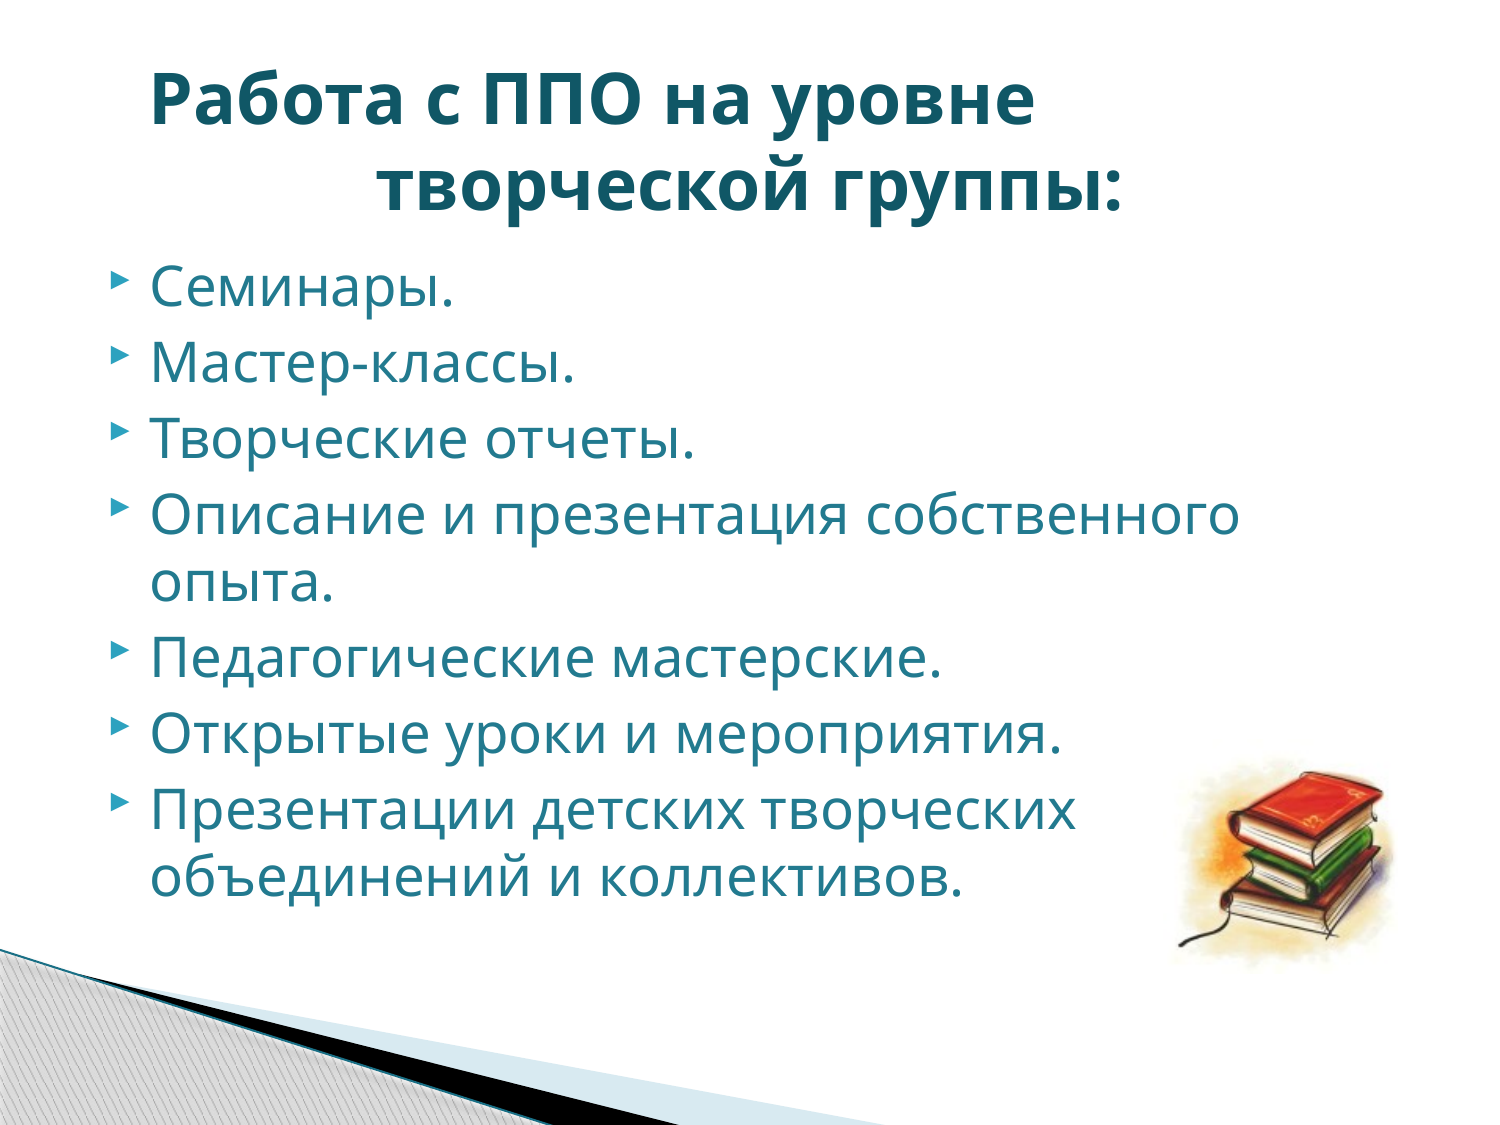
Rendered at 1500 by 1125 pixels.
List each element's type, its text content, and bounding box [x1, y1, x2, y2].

title Работа с ППО на уровне творческой группы: [75, 45, 1425, 233]
picture [1163, 739, 1399, 975]
list Семинары. Мастер-классы. Творческие отчеты. Описание и презентация собственного опыта. Педагогические мастерские. Открытые уроки и мероприятия. Презентации детских творческих объединений и коллективов. [75, 243, 1425, 986]
